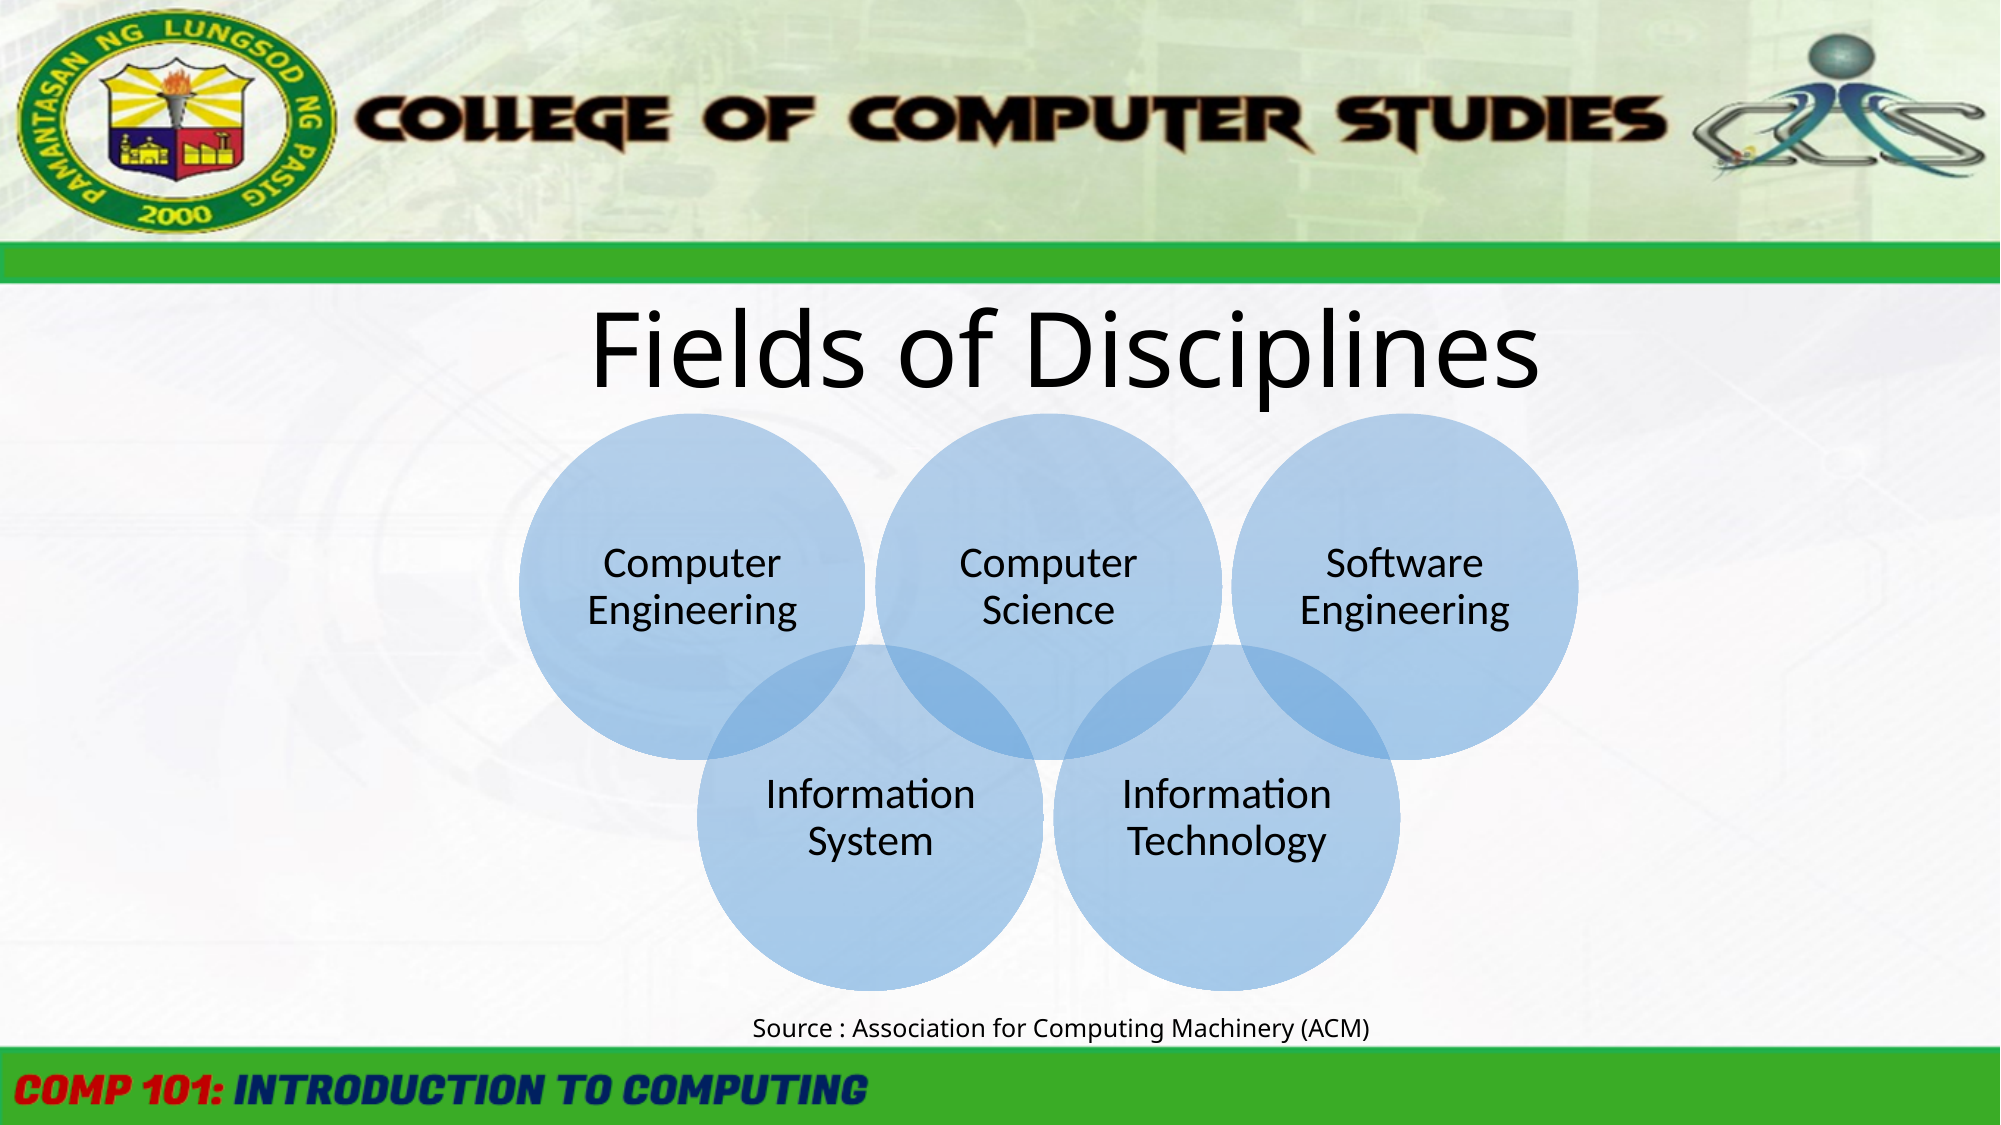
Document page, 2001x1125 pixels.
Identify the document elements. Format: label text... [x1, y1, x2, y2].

picture [0, 0, 2000, 1125]
text_box Source : Association for Computing Machinery (ACM) [738, 1004, 1393, 1050]
text_box Fields of Disciplines [243, 268, 1887, 418]
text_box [295, 413, 1803, 991]
